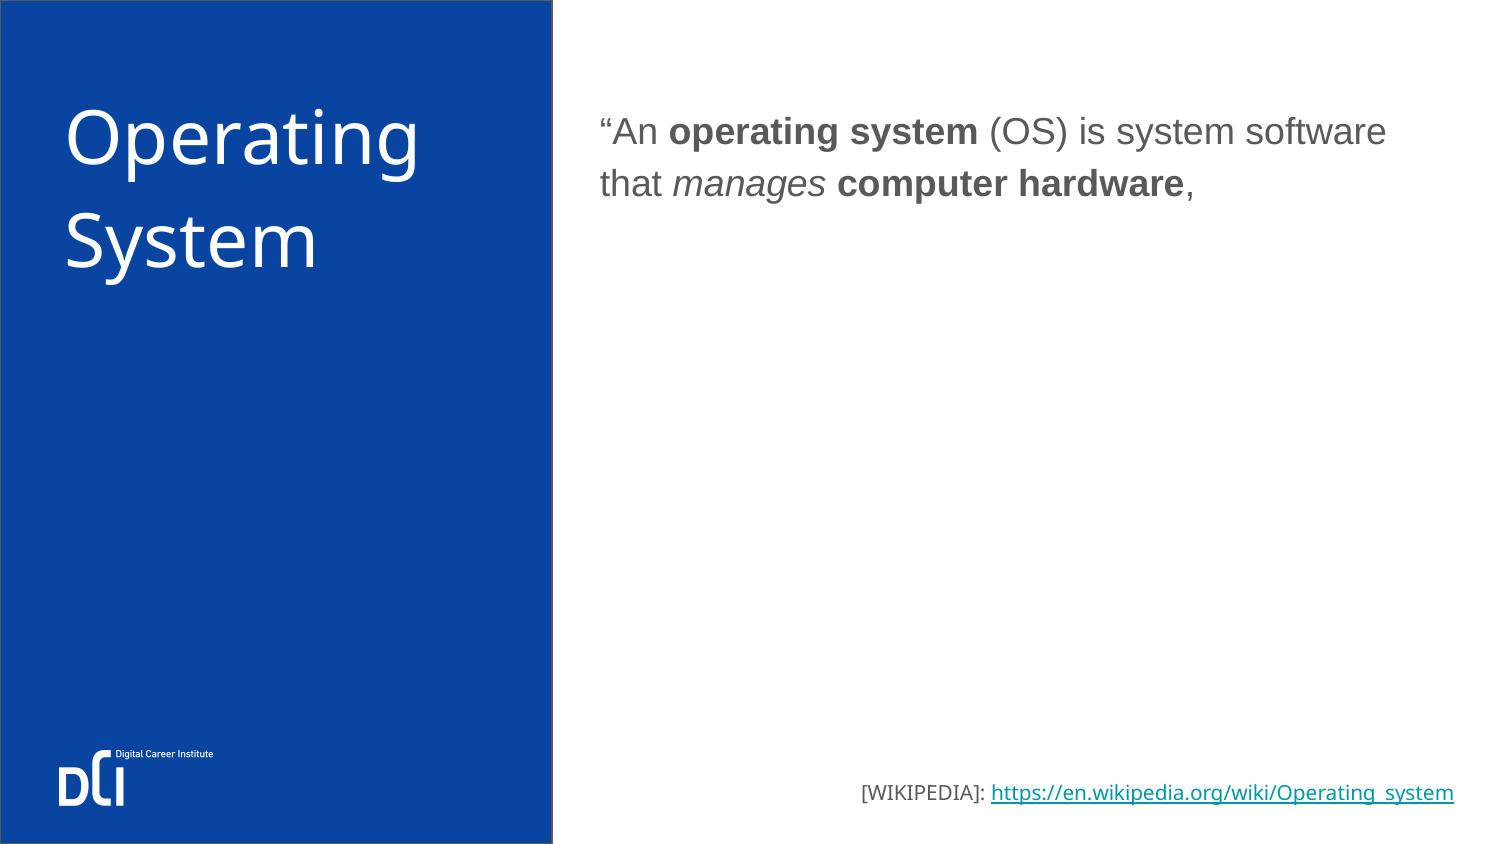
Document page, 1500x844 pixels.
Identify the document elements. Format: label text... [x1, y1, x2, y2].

text_box [WIKIPEDIA]: https://en.wikipedia.org/wiki/Operating_system [585, 765, 1480, 823]
text_box Operating System [49, 60, 507, 587]
text_box [0, 0, 553, 844]
text_box “An operating system (OS) is system software that manages computer hardware, [585, 85, 1449, 750]
picture [49, 737, 220, 817]
